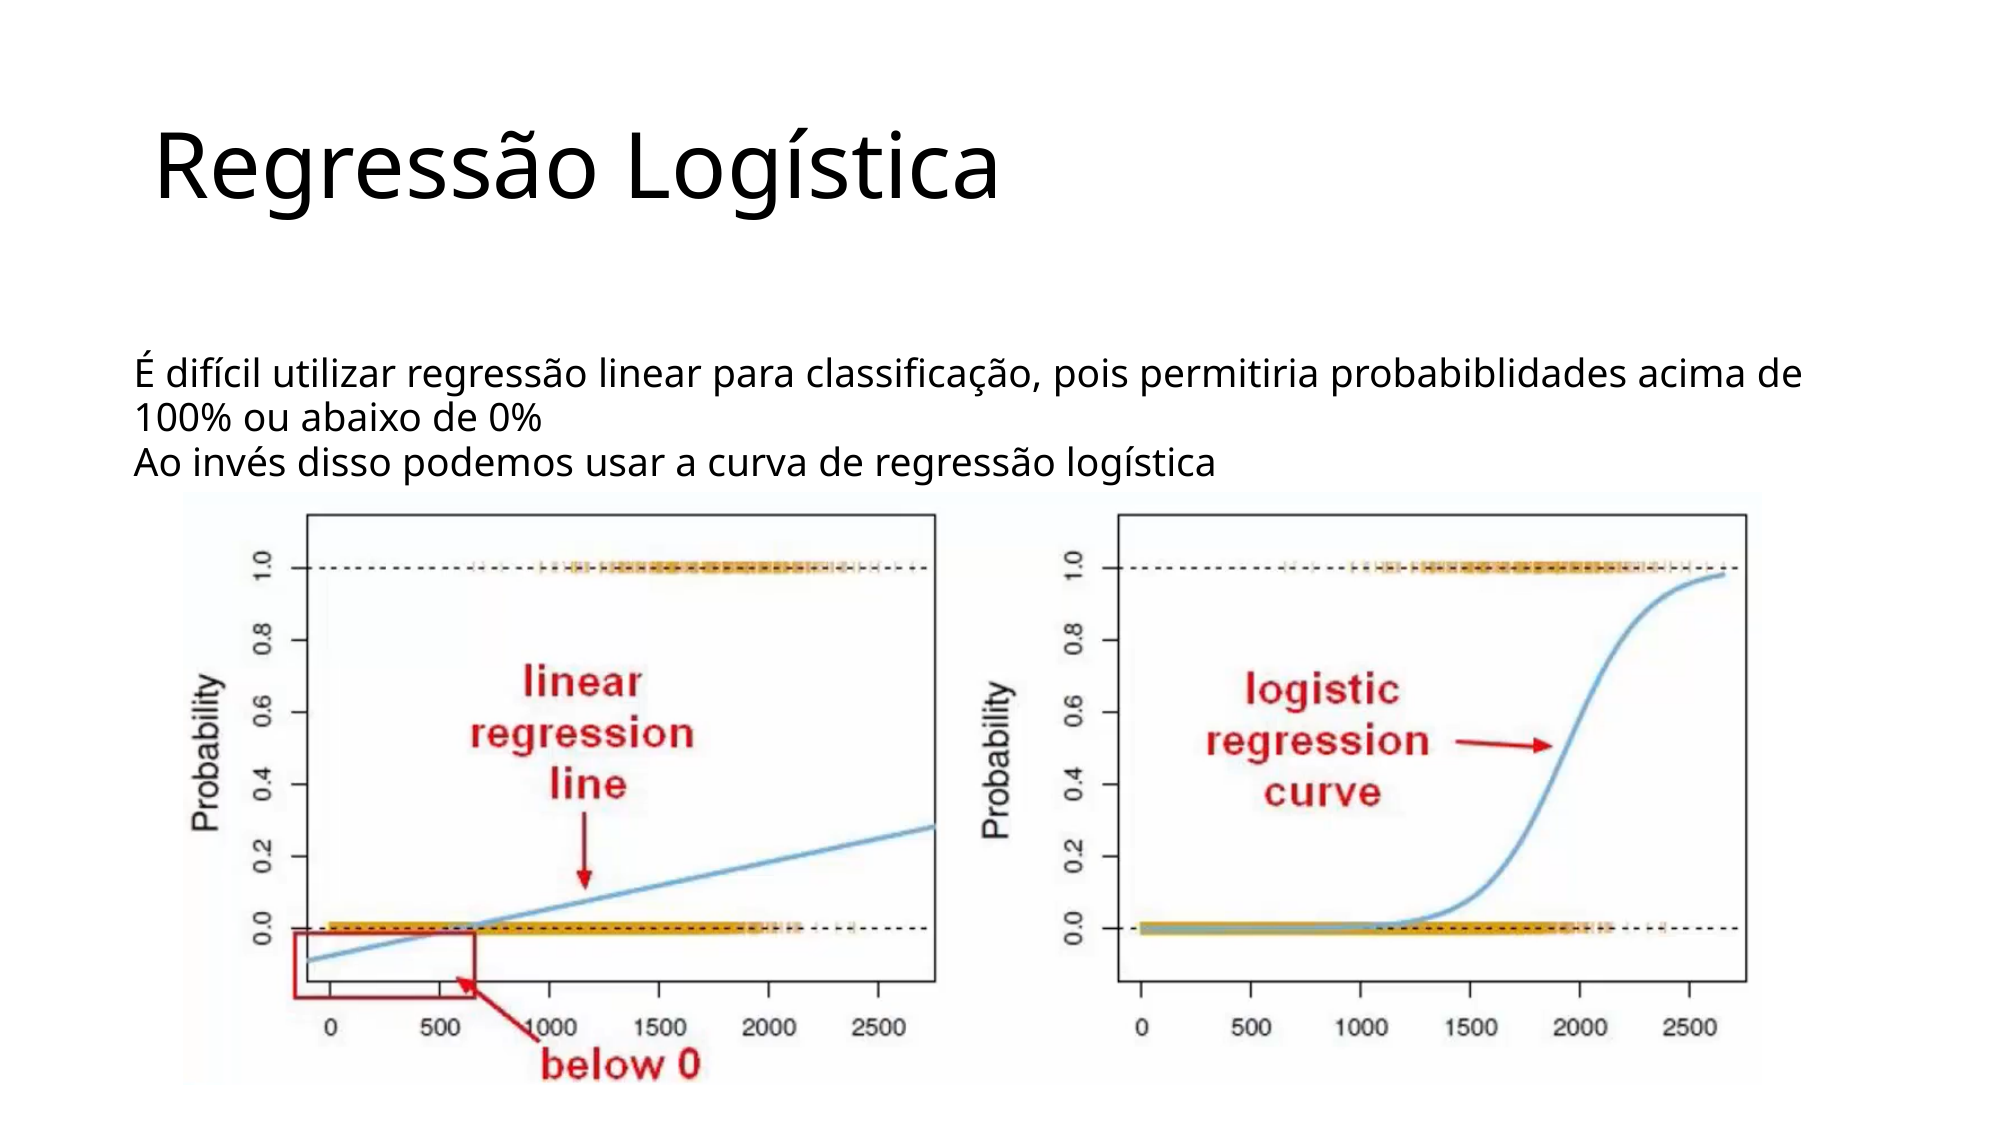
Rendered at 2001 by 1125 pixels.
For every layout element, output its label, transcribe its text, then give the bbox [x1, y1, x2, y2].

text_box É difícil utilizar regressão linear para classificação, pois permitiria probabiblidades acima de 100% ou abaixo de 0% Ao invés disso podemos usar a curva de regressão logística [118, 344, 1826, 493]
picture [183, 492, 1762, 1085]
title Regressão Logística [137, 59, 1863, 278]
